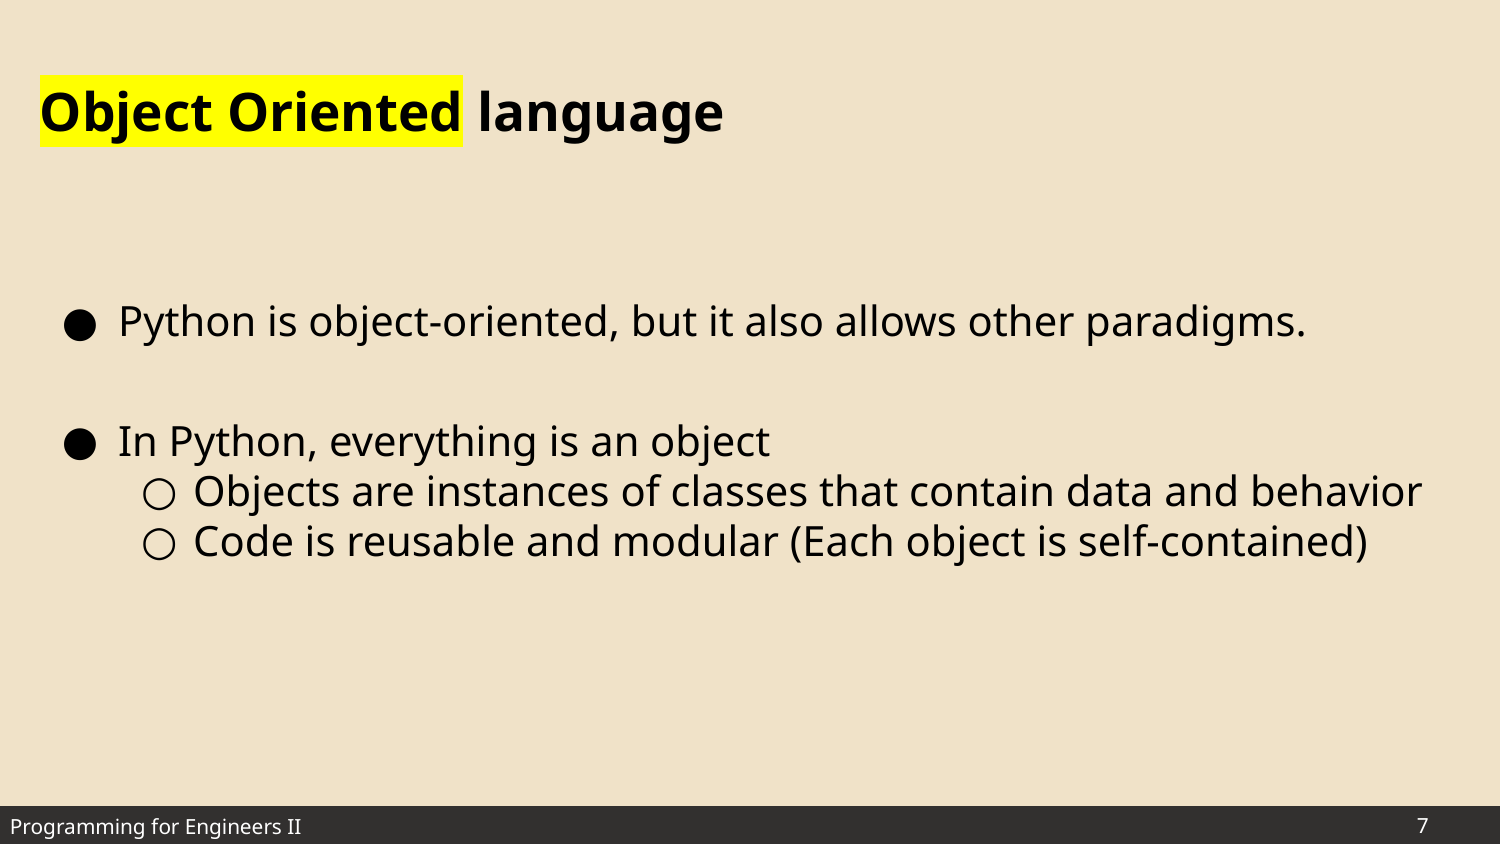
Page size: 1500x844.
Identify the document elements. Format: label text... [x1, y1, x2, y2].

title Object Oriented language [24, 63, 1475, 158]
subtitle Python is object-oriented, but it also allows other paradigms. [28, 282, 1479, 344]
slide_number ‹#› [1353, 806, 1444, 844]
subtitle In Python, everything is an object Objects are instances of classes that contain data and behavior Code is reusable and modular (Each object is self-contained) [28, 344, 1479, 635]
